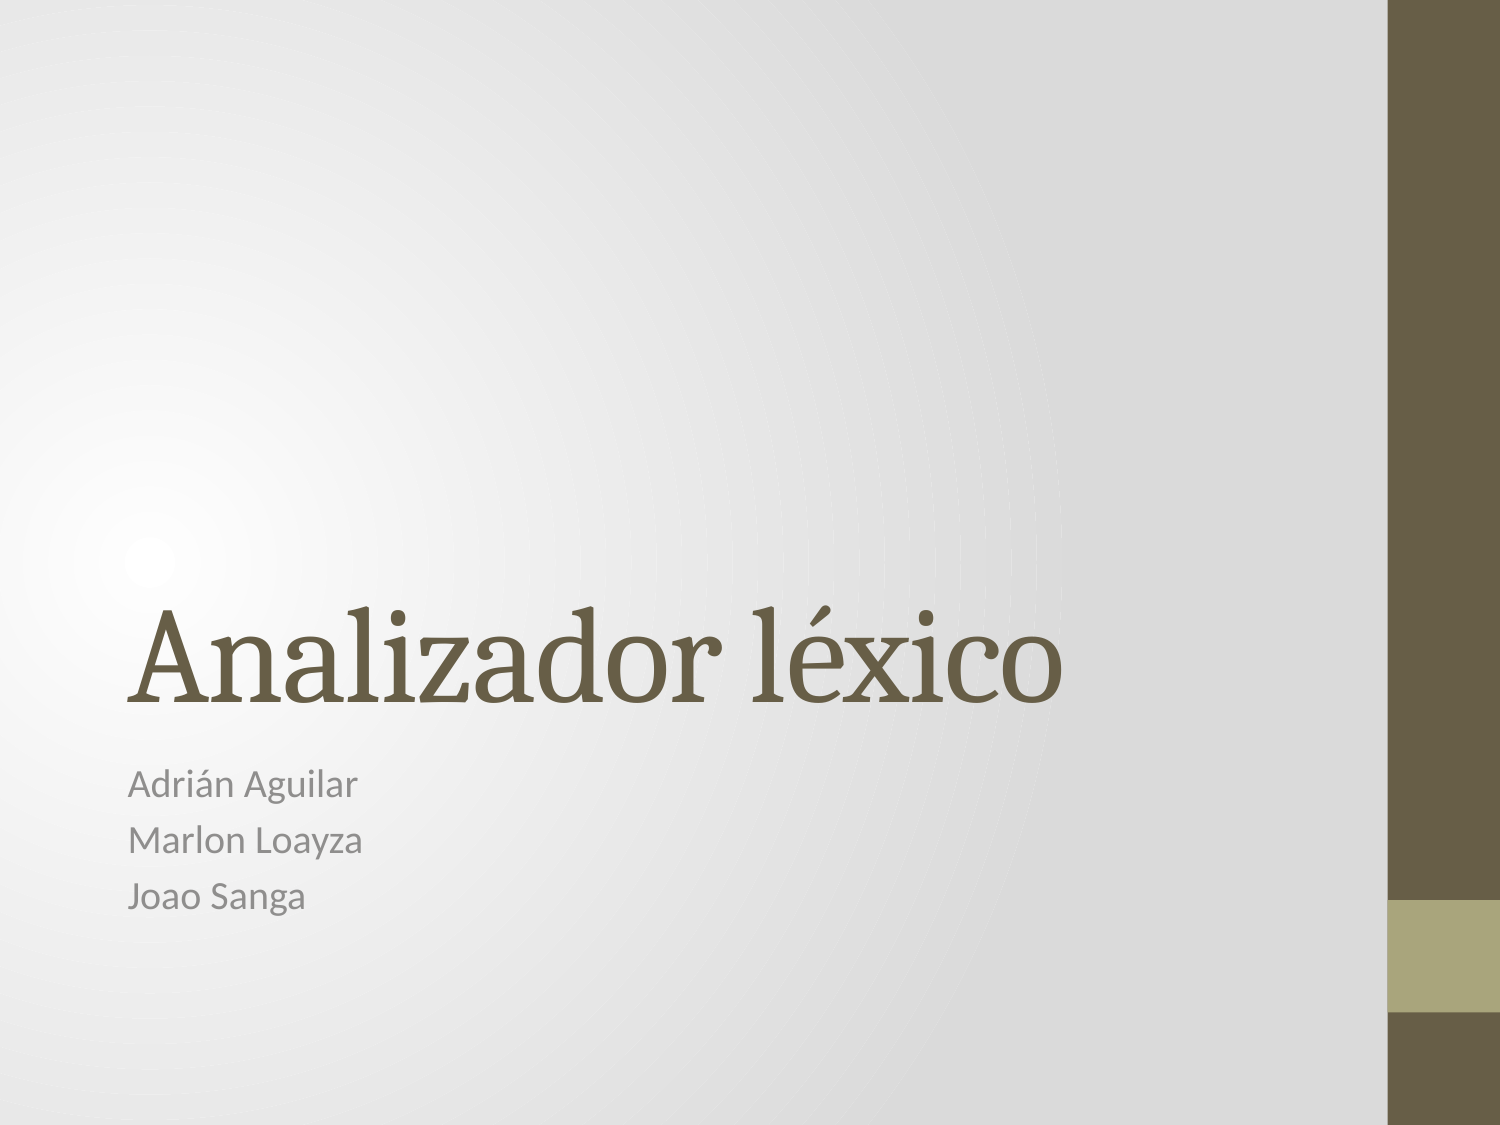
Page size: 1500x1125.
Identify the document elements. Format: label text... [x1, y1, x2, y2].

title Analizador léxico [112, 312, 1350, 738]
subtitle Adrián Aguilar Marlon Loayza Joao Sanga [112, 750, 1173, 925]
